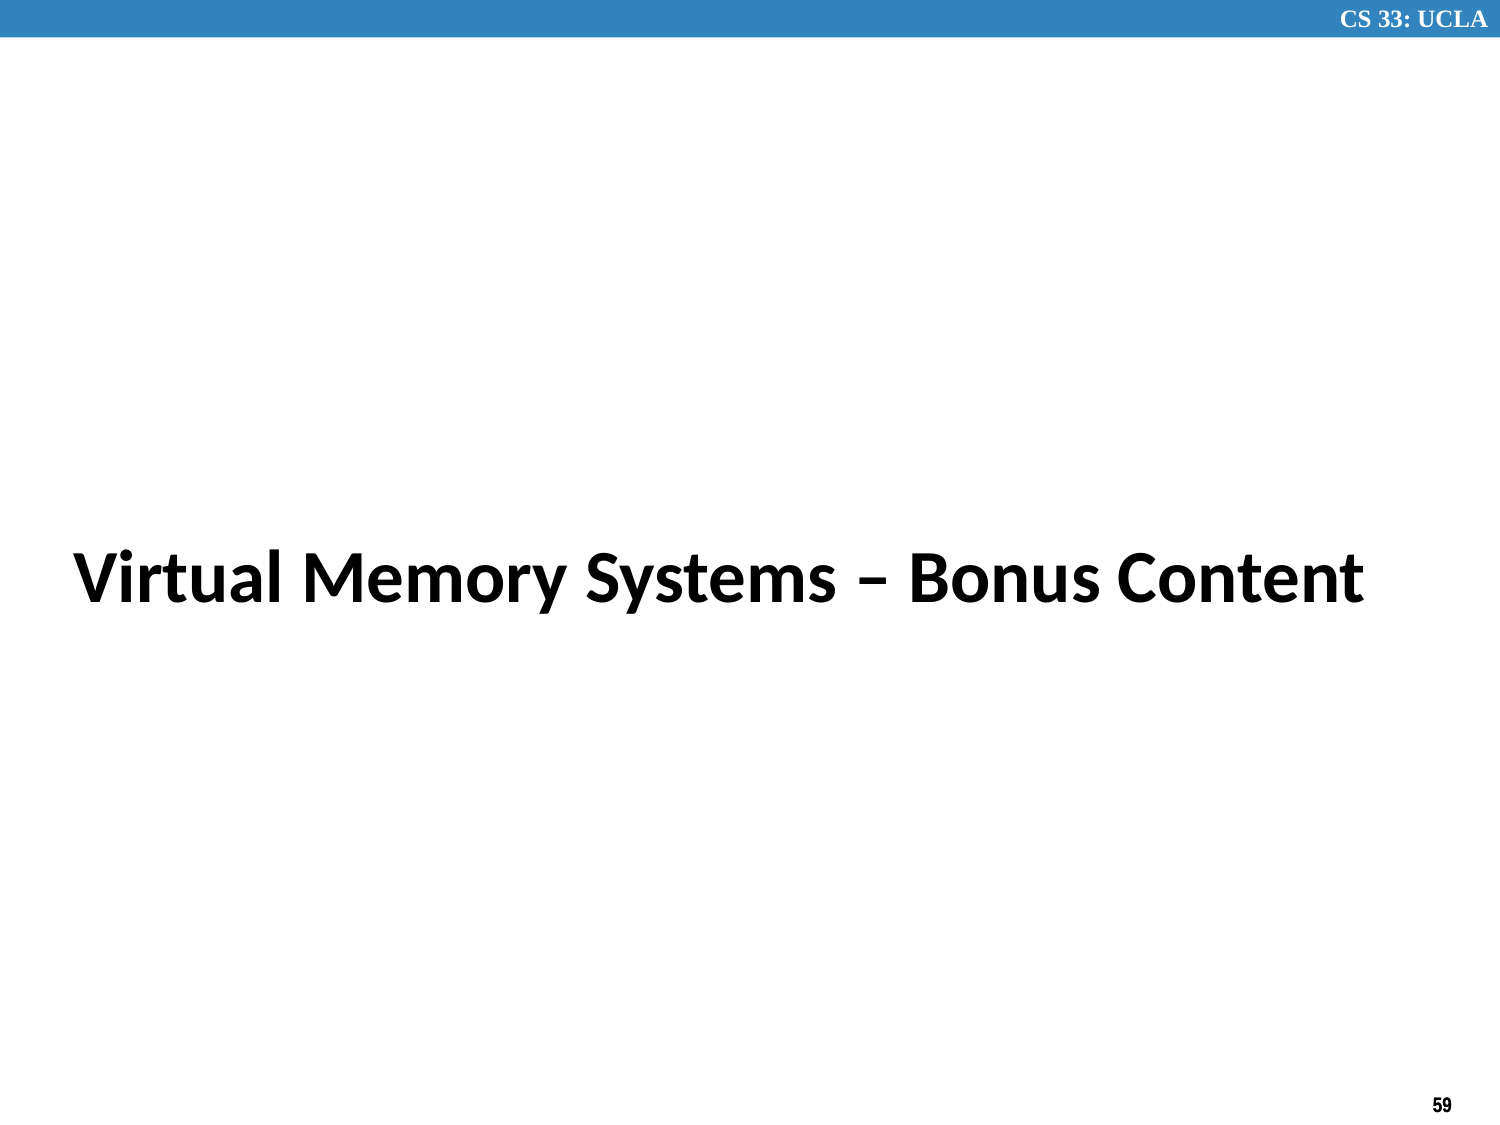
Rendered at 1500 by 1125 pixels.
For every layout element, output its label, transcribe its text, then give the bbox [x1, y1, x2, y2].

title Virtual Memory Systems – Bonus Content [58, 509, 1463, 635]
